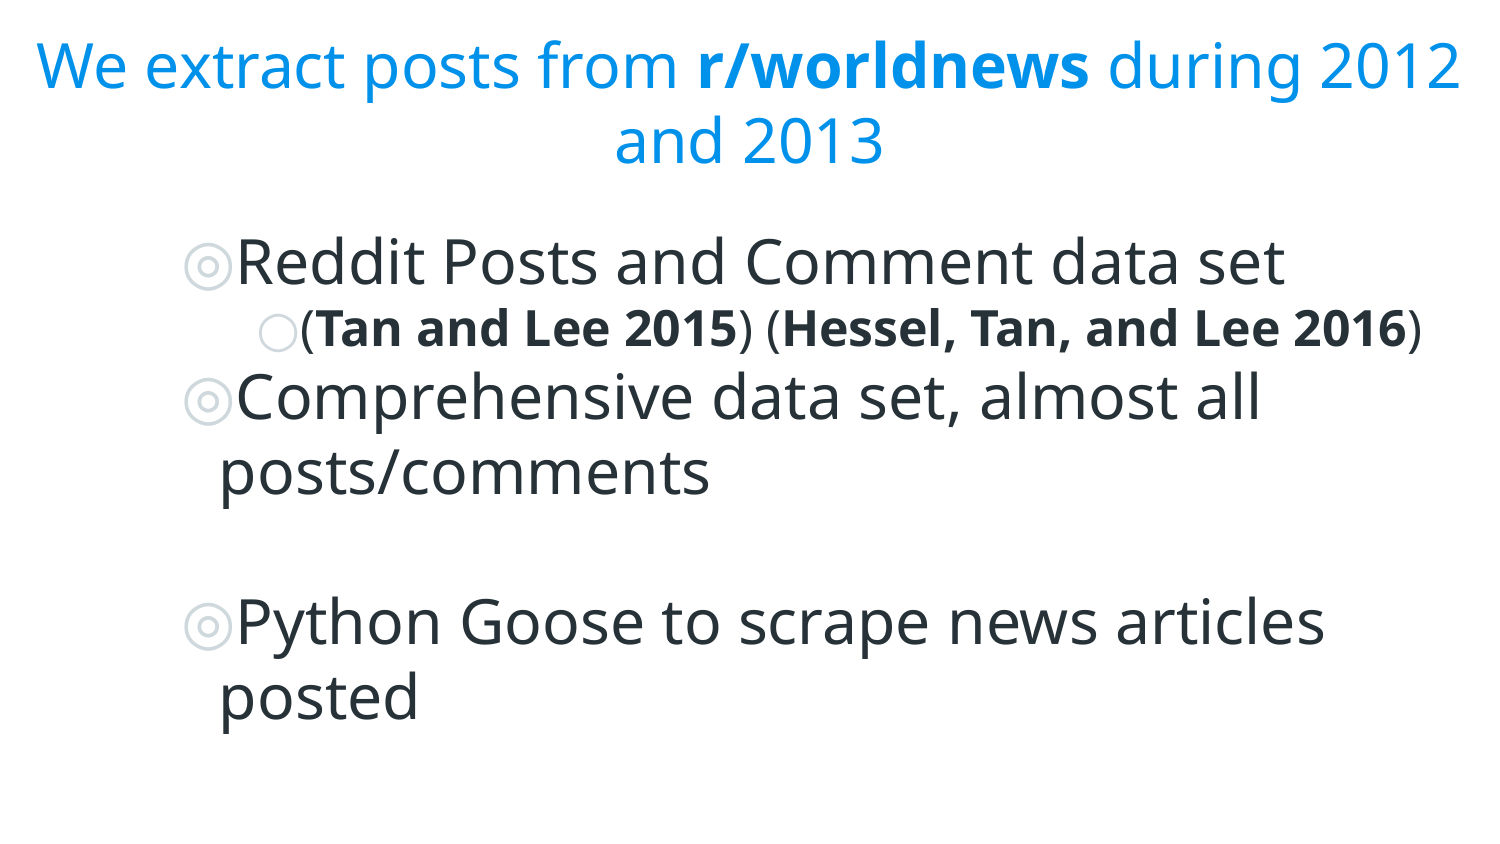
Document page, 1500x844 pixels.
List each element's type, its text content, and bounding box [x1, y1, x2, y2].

list Reddit Posts and Comment data set (Tan and Lee 2015) (Hessel, Tan, and Lee 2016) Comprehensive data set, almost all posts/comments Python Goose to scrape news articles posted [128, 206, 1443, 794]
title We extract posts from r/worldnews during 2012 and 2013 [0, 75, 1500, 191]
